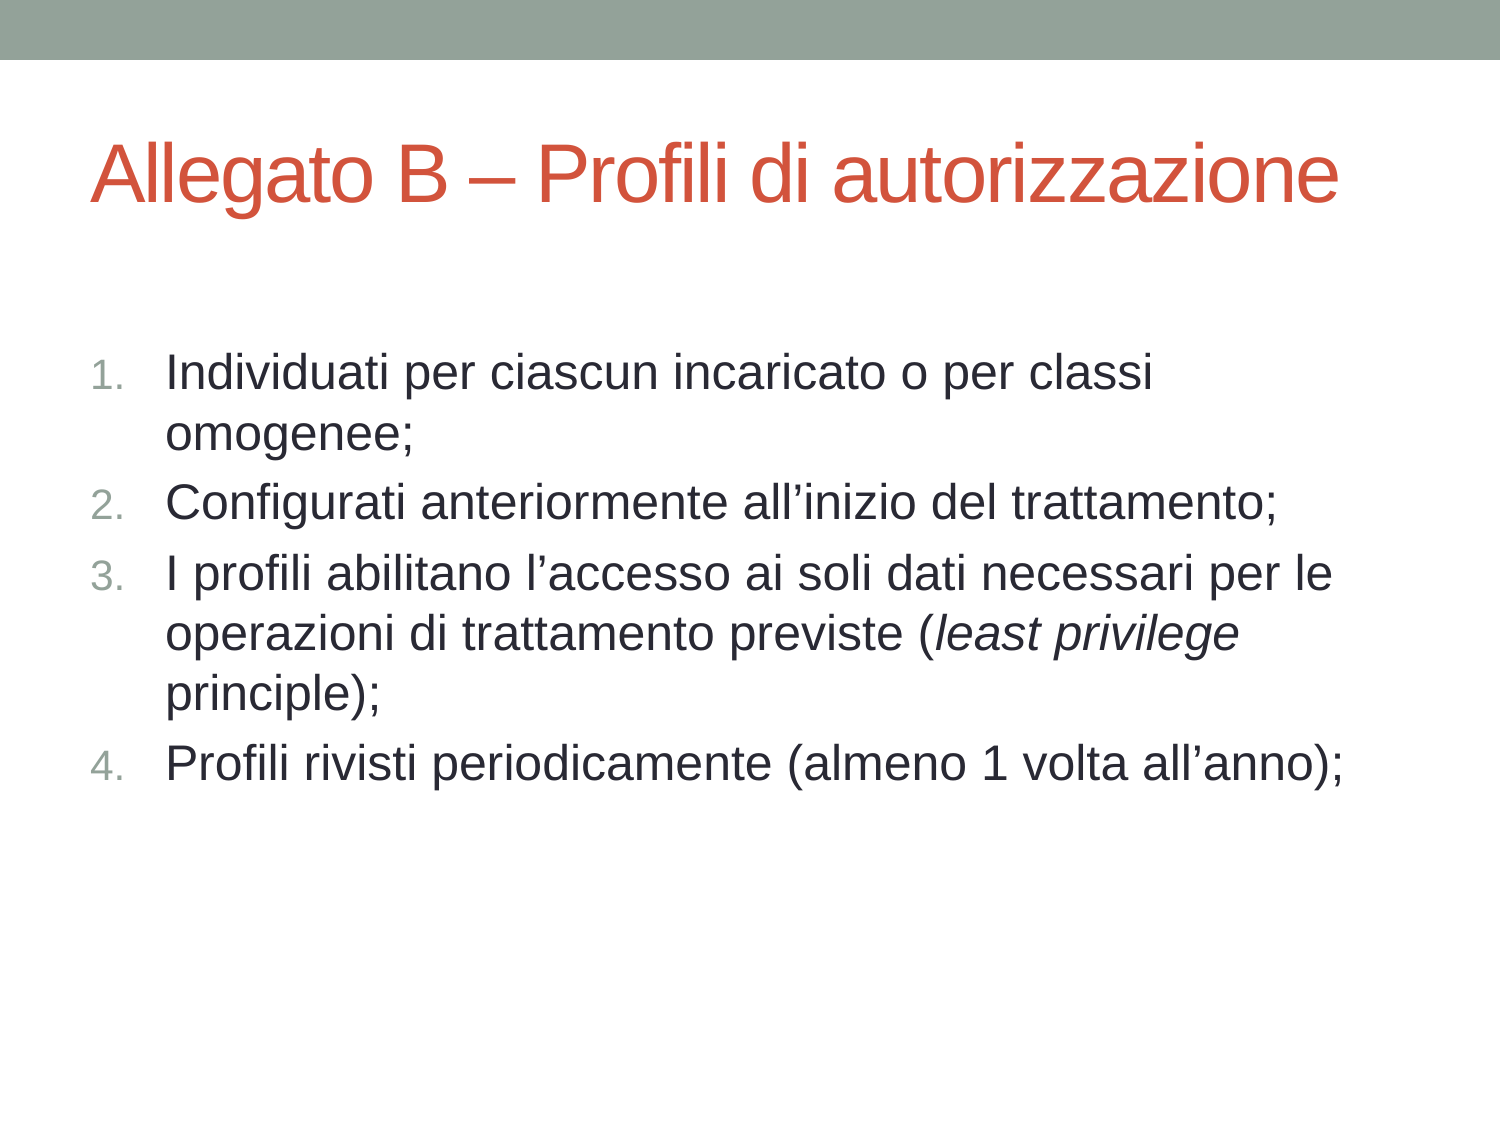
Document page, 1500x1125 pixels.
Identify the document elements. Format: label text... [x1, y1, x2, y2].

title Allegato B – Profili di autorizzazione [75, 87, 1425, 250]
list Individuati per ciascun incaricato o per classi omogenee; Configurati anteriormente all’inizio del trattamento; I profili abilitano l’accesso ai soli dati necessari per le operazioni di trattamento previste (least privilege principle); Profili rivisti periodicamente (almeno 1 volta all’anno); [75, 262, 1425, 1063]
